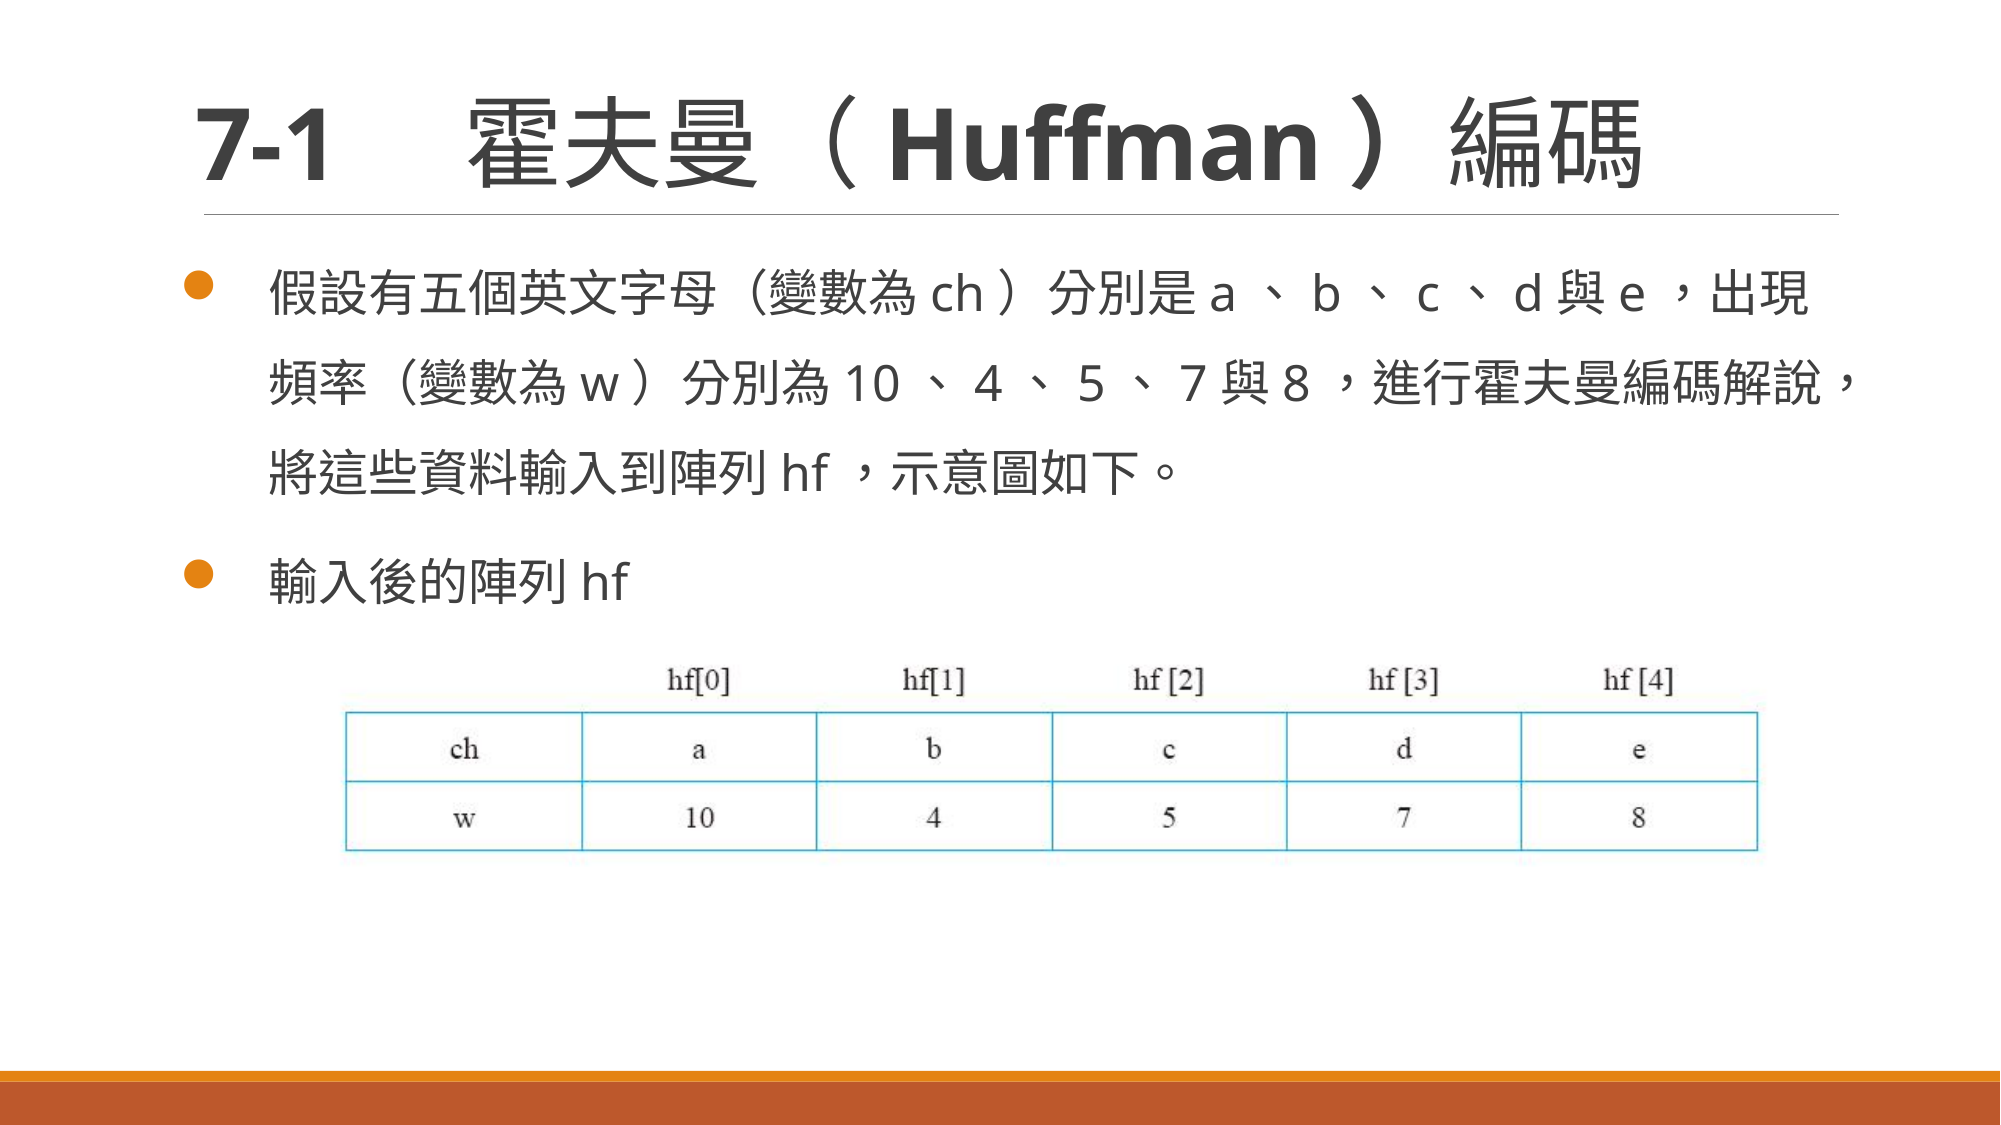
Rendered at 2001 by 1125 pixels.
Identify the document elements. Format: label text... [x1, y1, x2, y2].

list 假設有五個英文字母（變數為ch）分別是a、b、c、d與e，出現頻率（變數為w）分別為10、4、5、7與8，進行霍夫曼編碼解說，將這些資料輸入到陣列hf，示意圖如下。 輸入後的陣列hf [180, 224, 1830, 1033]
picture [315, 639, 1775, 868]
title 7-1 霍夫曼（Huffman）編碼 [180, 47, 1830, 209]
